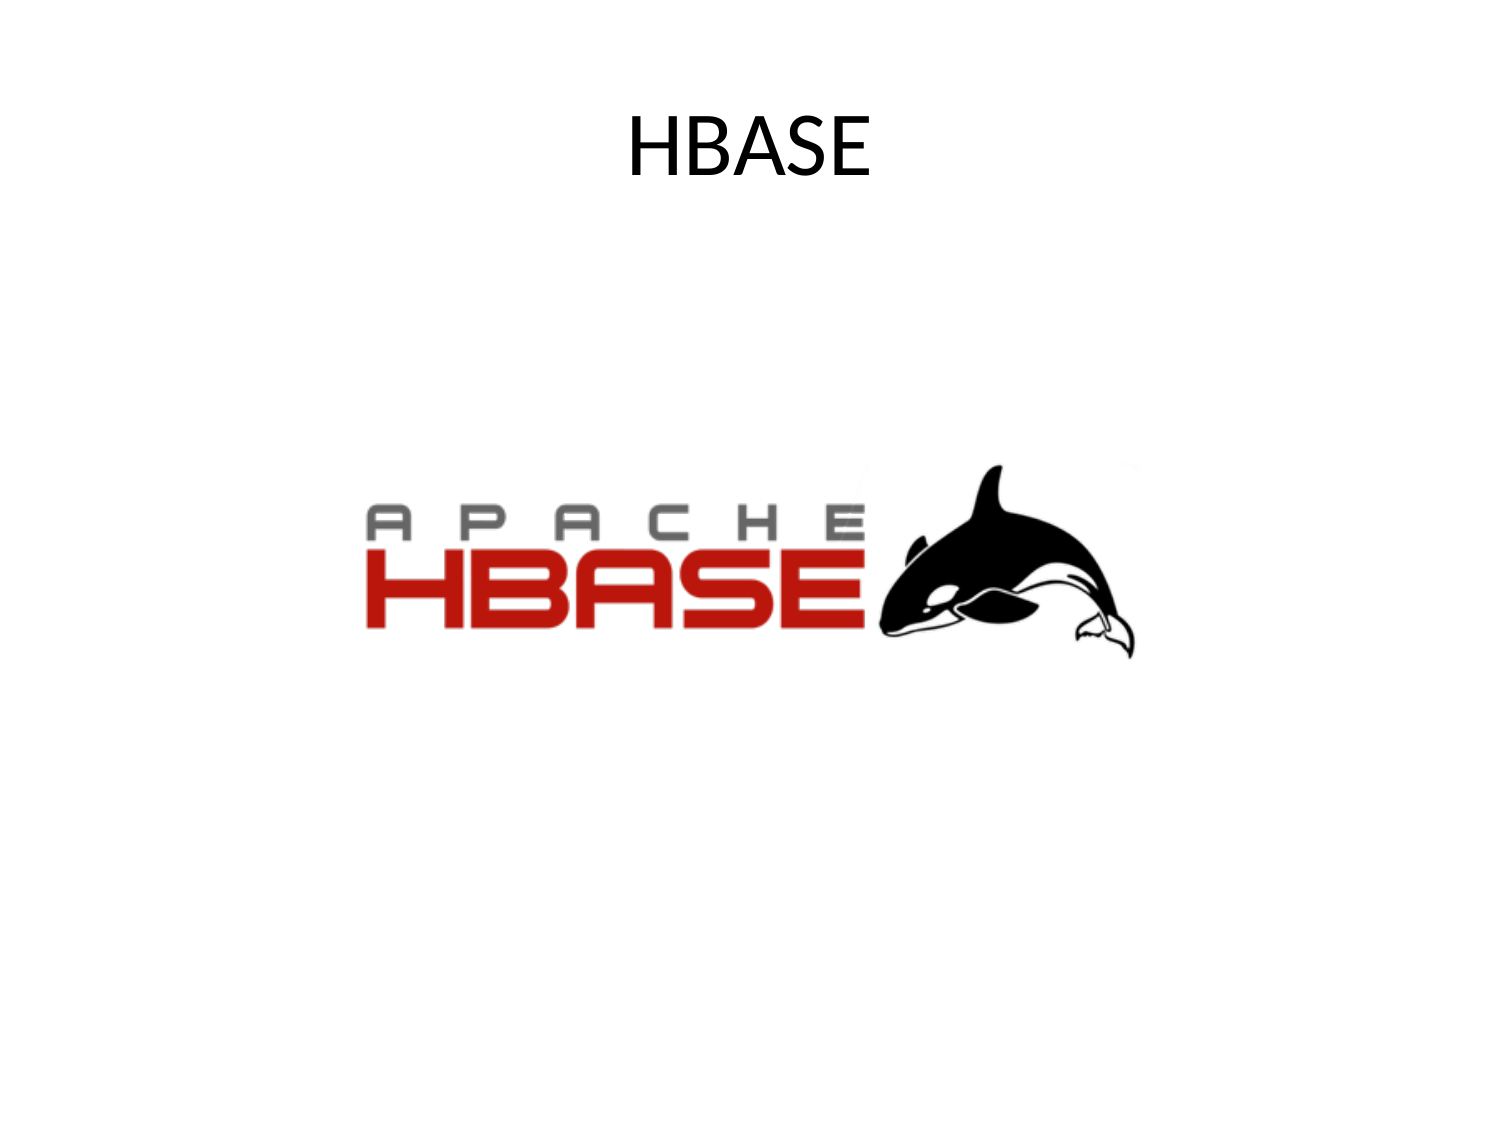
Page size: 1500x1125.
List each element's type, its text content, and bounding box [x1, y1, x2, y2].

title HBASE [75, 45, 1425, 233]
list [357, 462, 1142, 663]
